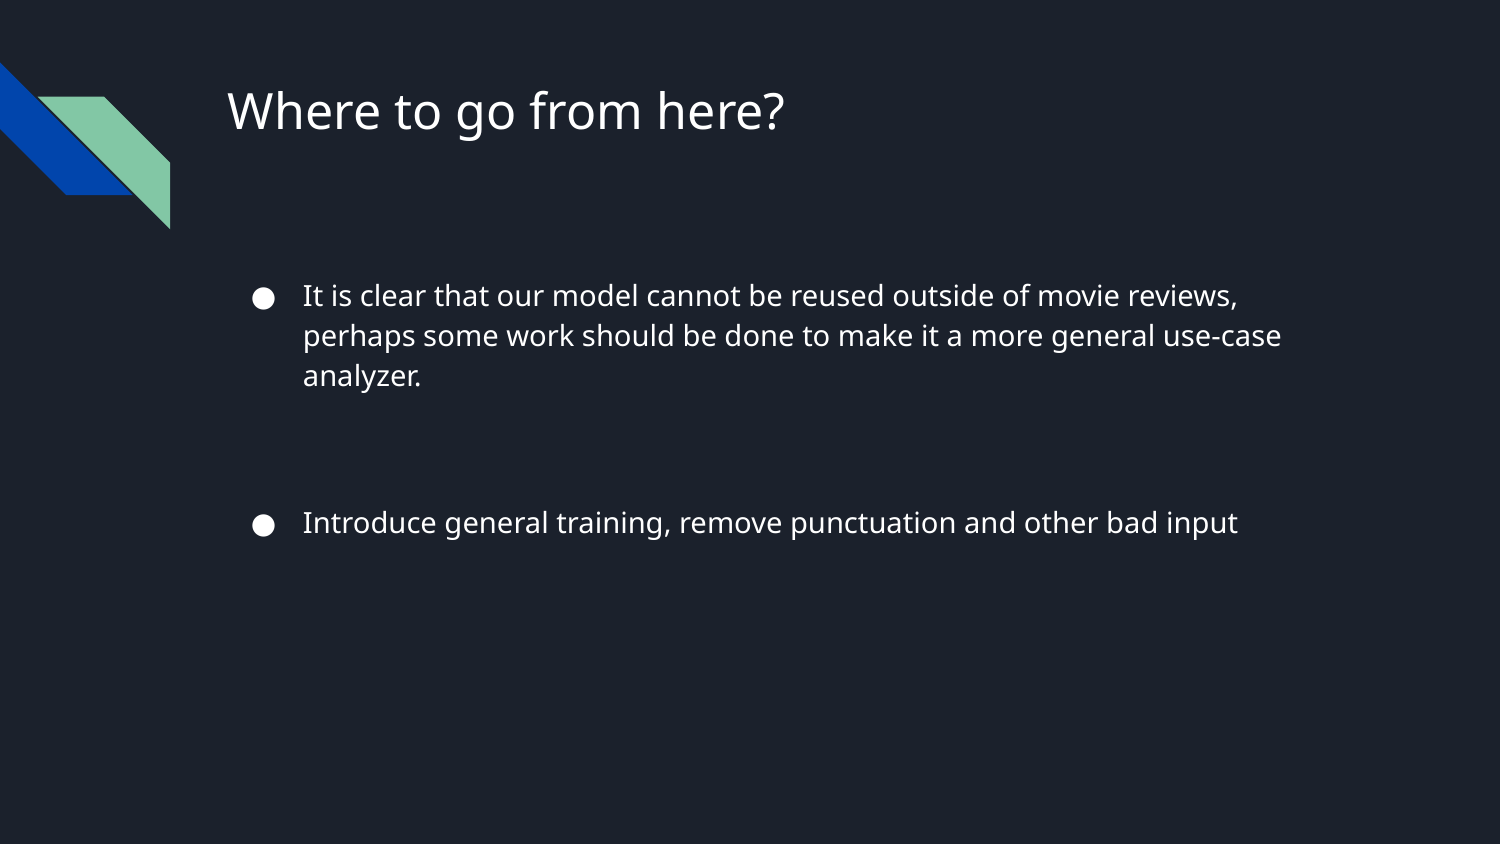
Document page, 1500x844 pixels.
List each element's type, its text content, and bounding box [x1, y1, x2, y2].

list It is clear that our model cannot be reused outside of movie reviews, perhaps some work should be done to make it a more general use-case analyzer. Introduce general training, remove punctuation and other bad input [212, 257, 1368, 735]
title Where to go from here? [212, 64, 1368, 215]
